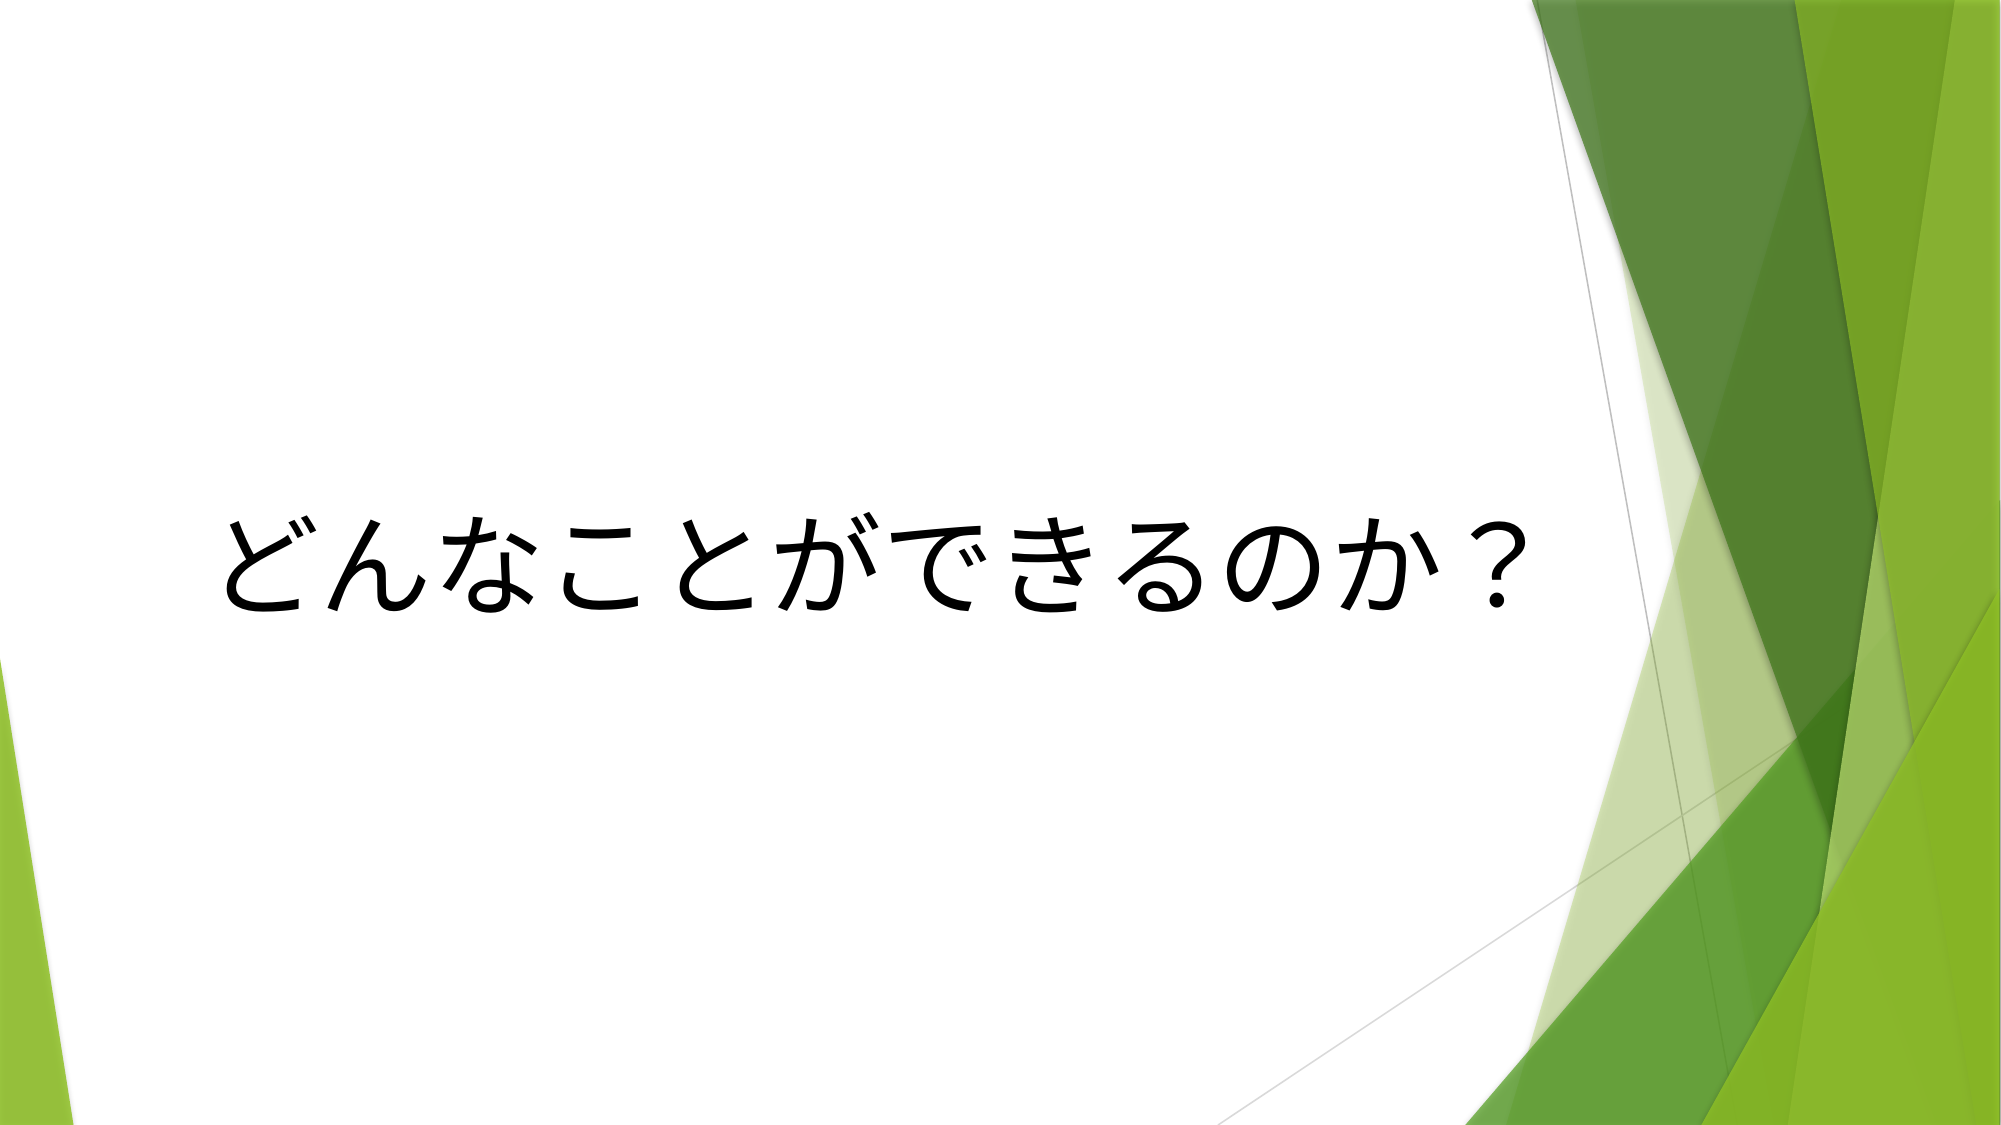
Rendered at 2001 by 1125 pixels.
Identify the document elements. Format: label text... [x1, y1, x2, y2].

title どんなことができるのか？ [192, 487, 1603, 705]
